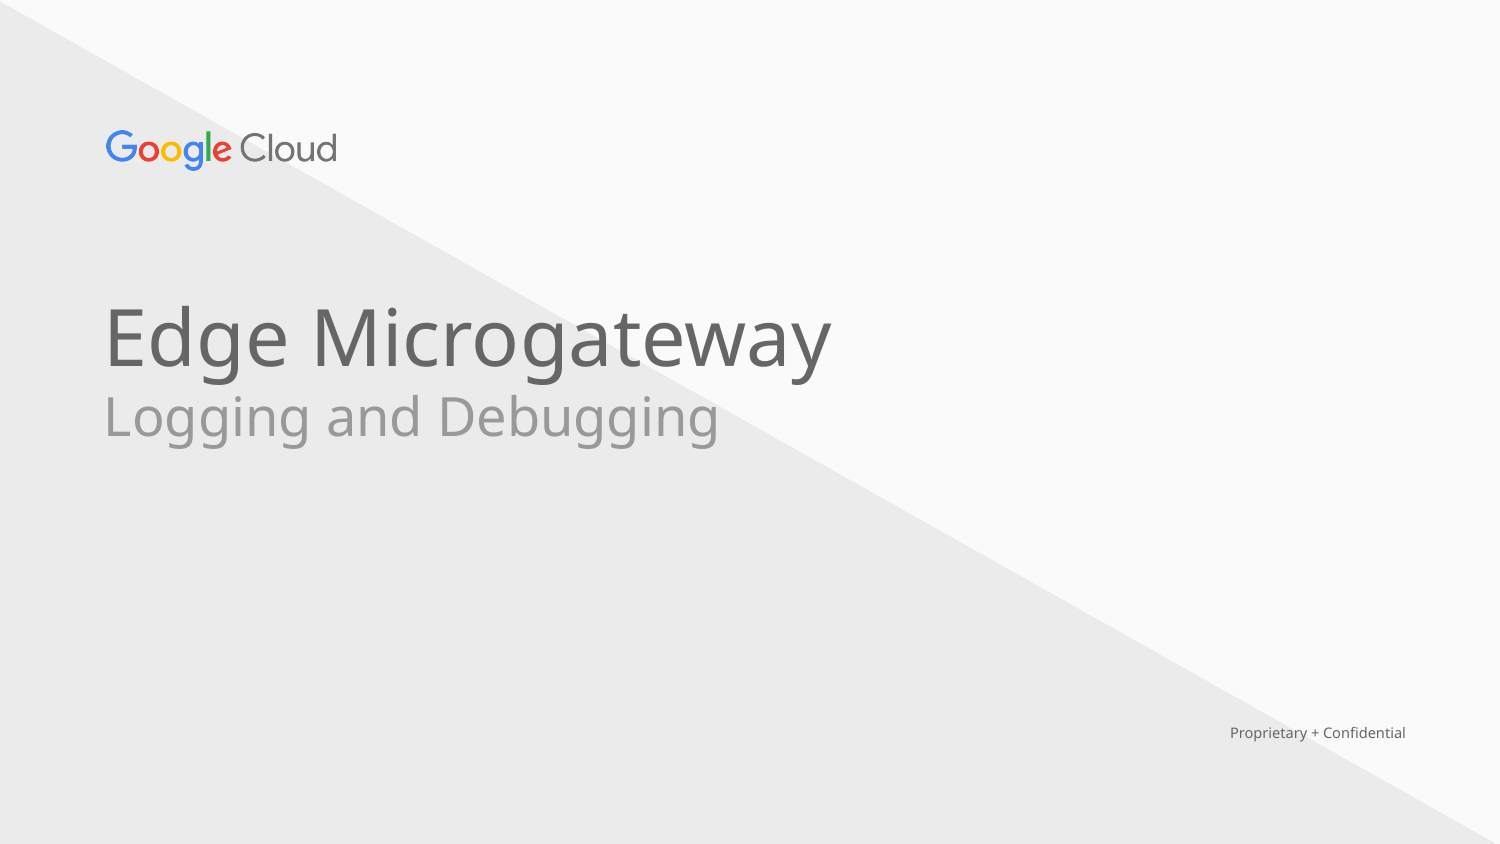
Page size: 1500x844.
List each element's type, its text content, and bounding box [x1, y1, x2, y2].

text_box Edge Microgateway Logging and Debugging [88, 272, 1309, 563]
picture [106, 130, 336, 171]
